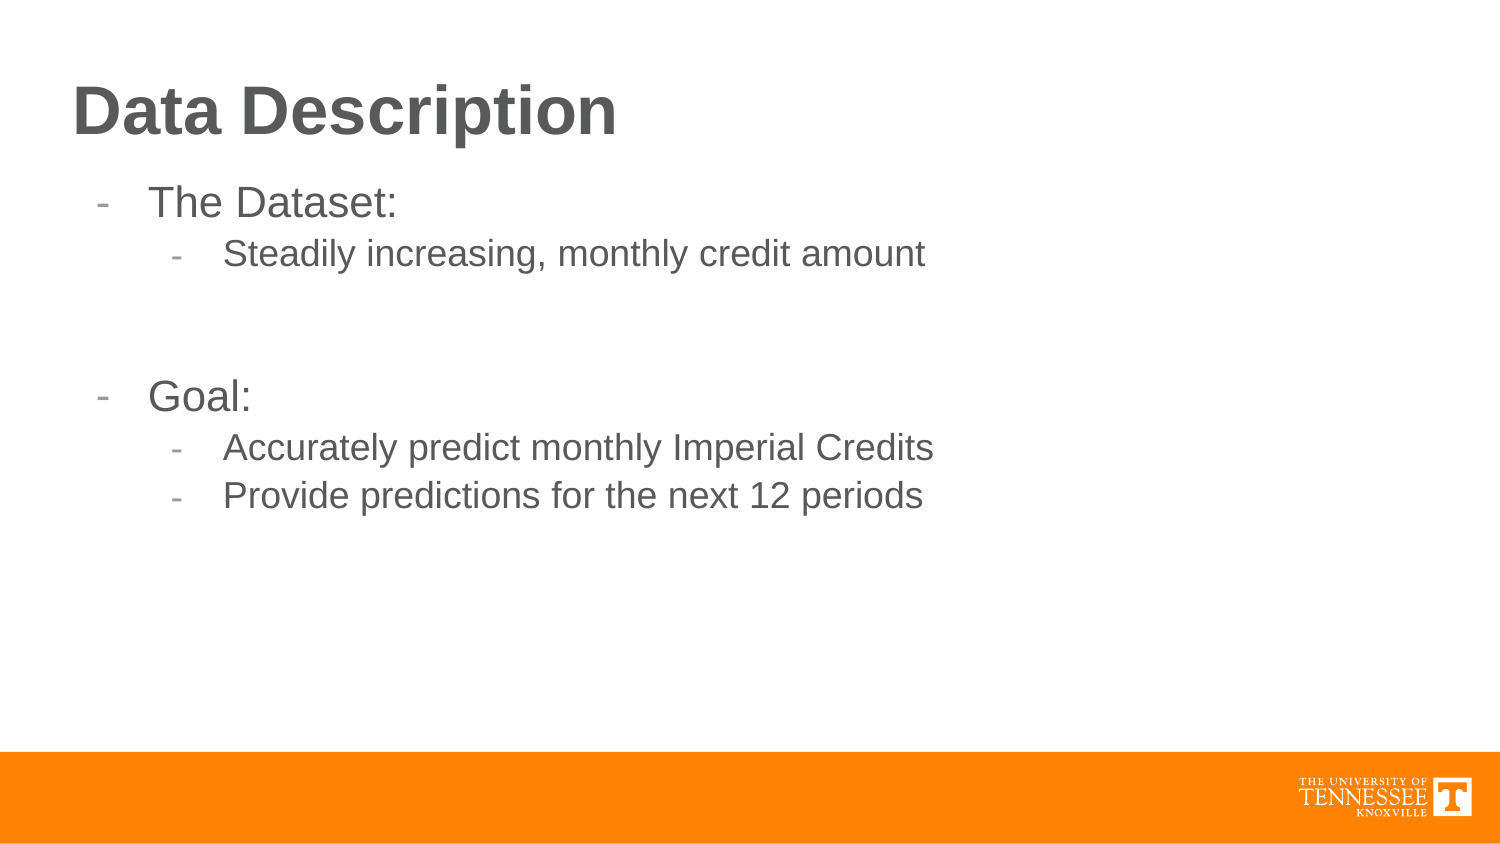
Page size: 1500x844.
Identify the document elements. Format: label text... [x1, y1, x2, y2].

list The Dataset: Steadily increasing, monthly credit amount Goal: Accurately predict monthly Imperial Credits Provide predictions for the next 12 periods [72, 170, 1408, 703]
title Data Description [72, 28, 1408, 148]
